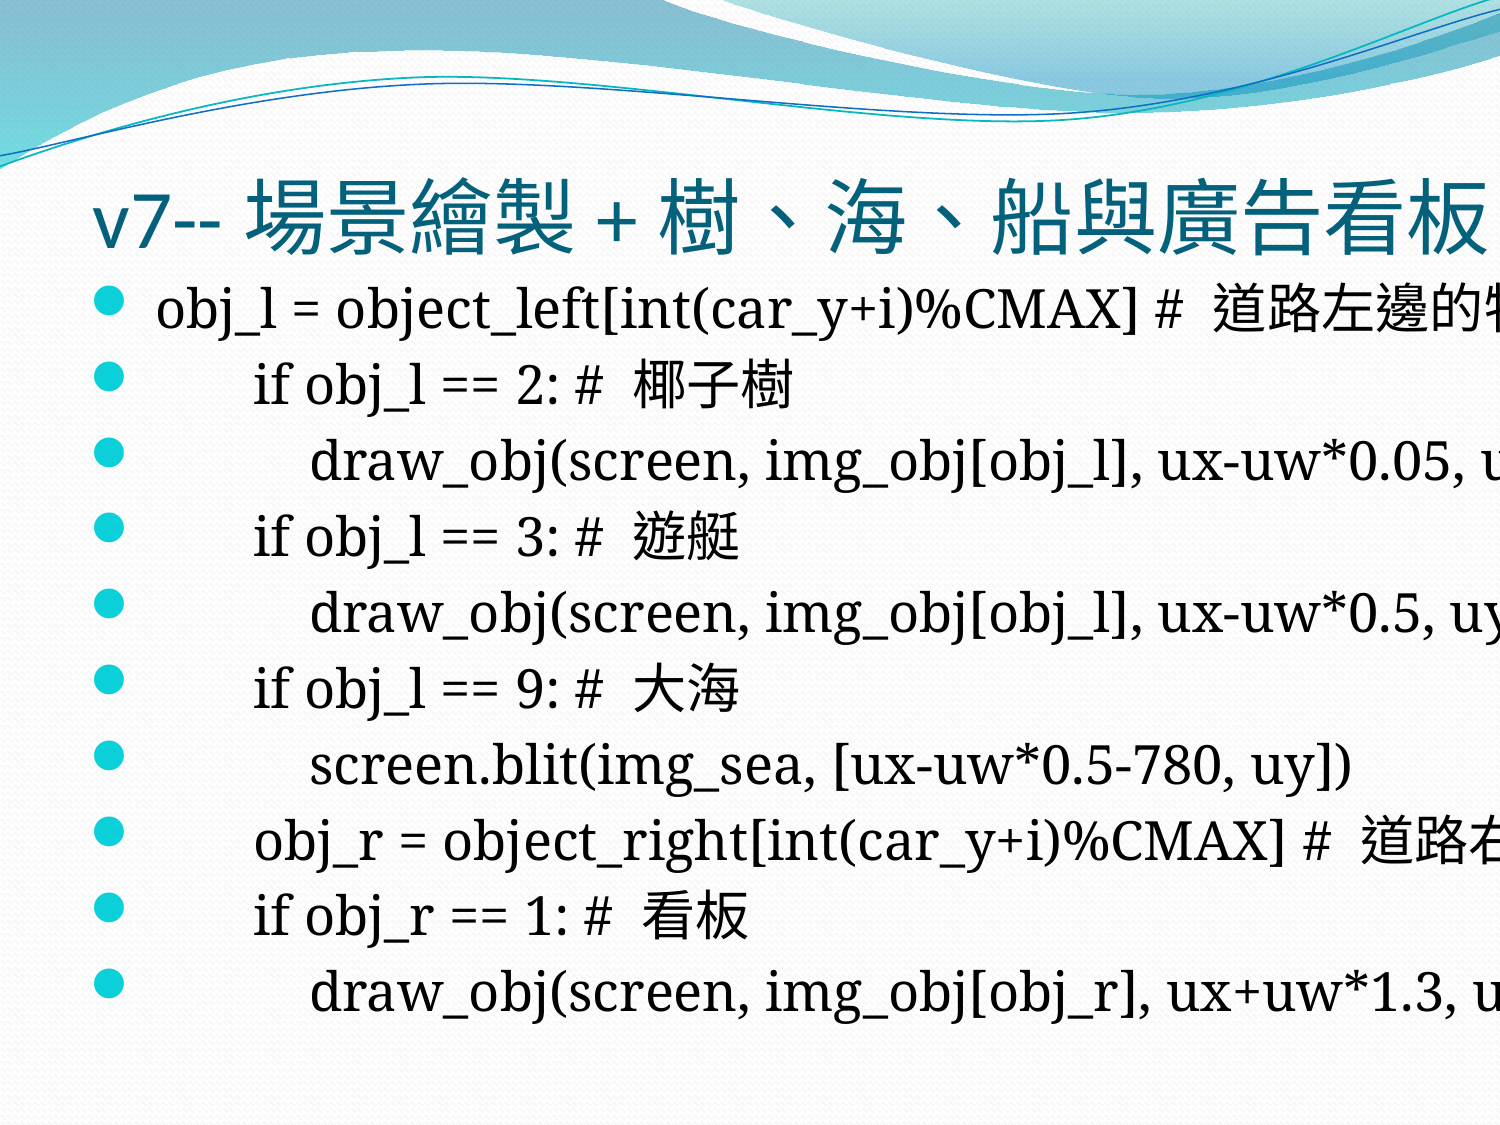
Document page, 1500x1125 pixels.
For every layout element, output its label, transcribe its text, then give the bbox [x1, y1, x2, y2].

list obj_l = object_left[int(car_y+i)%CMAX] # 道路左邊的物體 if obj_l == 2: # 椰子樹 draw_obj(screen, img_obj[obj_l], ux-uw*0.05, uy, scale) if obj_l == 3: # 遊艇 draw_obj(screen, img_obj[obj_l], ux-uw*0.5, uy, scale) if obj_l == 9: # 大海 screen.blit(img_sea, [ux-uw*0.5-780, uy]) obj_r = object_right[int(car_y+i)%CMAX] # 道路右邊的物體 if obj_r == 1: # 看板 draw_obj(screen, img_obj[obj_r], ux+uw*1.3, uy, scale) [75, 267, 1500, 1125]
title v7--場景繪製+樹、海、船與廣告看板 [92, 78, 1500, 266]
